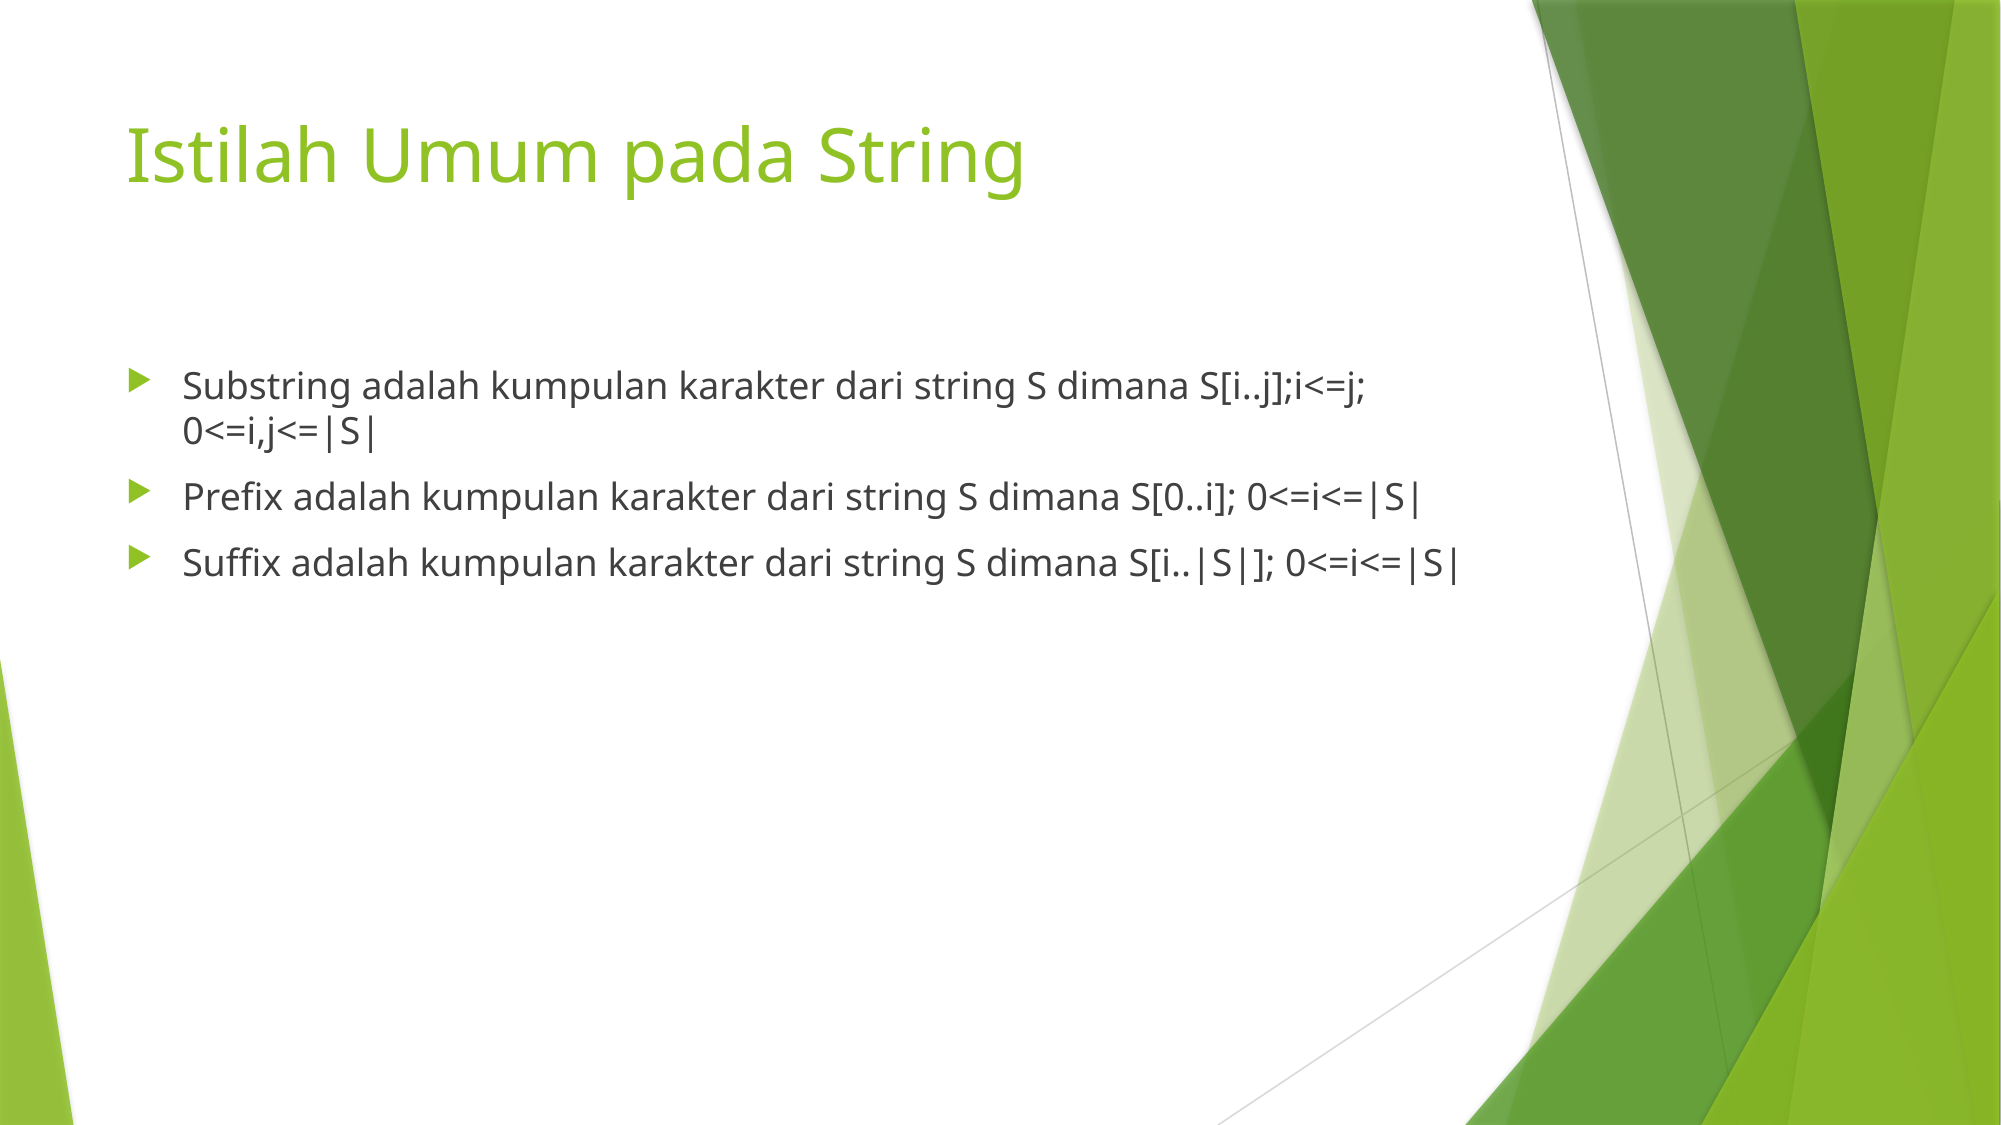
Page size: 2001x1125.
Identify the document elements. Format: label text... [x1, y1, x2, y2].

title Istilah Umum pada String [111, 99, 1522, 317]
list Substring adalah kumpulan karakter dari string S dimana S[i..j];i<=j; 0<=i,j<=|S| Prefix adalah kumpulan karakter dari string S dimana S[0..i]; 0<=i<=|S| Suffix adalah kumpulan karakter dari string S dimana S[i..|S|]; 0<=i<=|S| [111, 354, 1522, 992]
